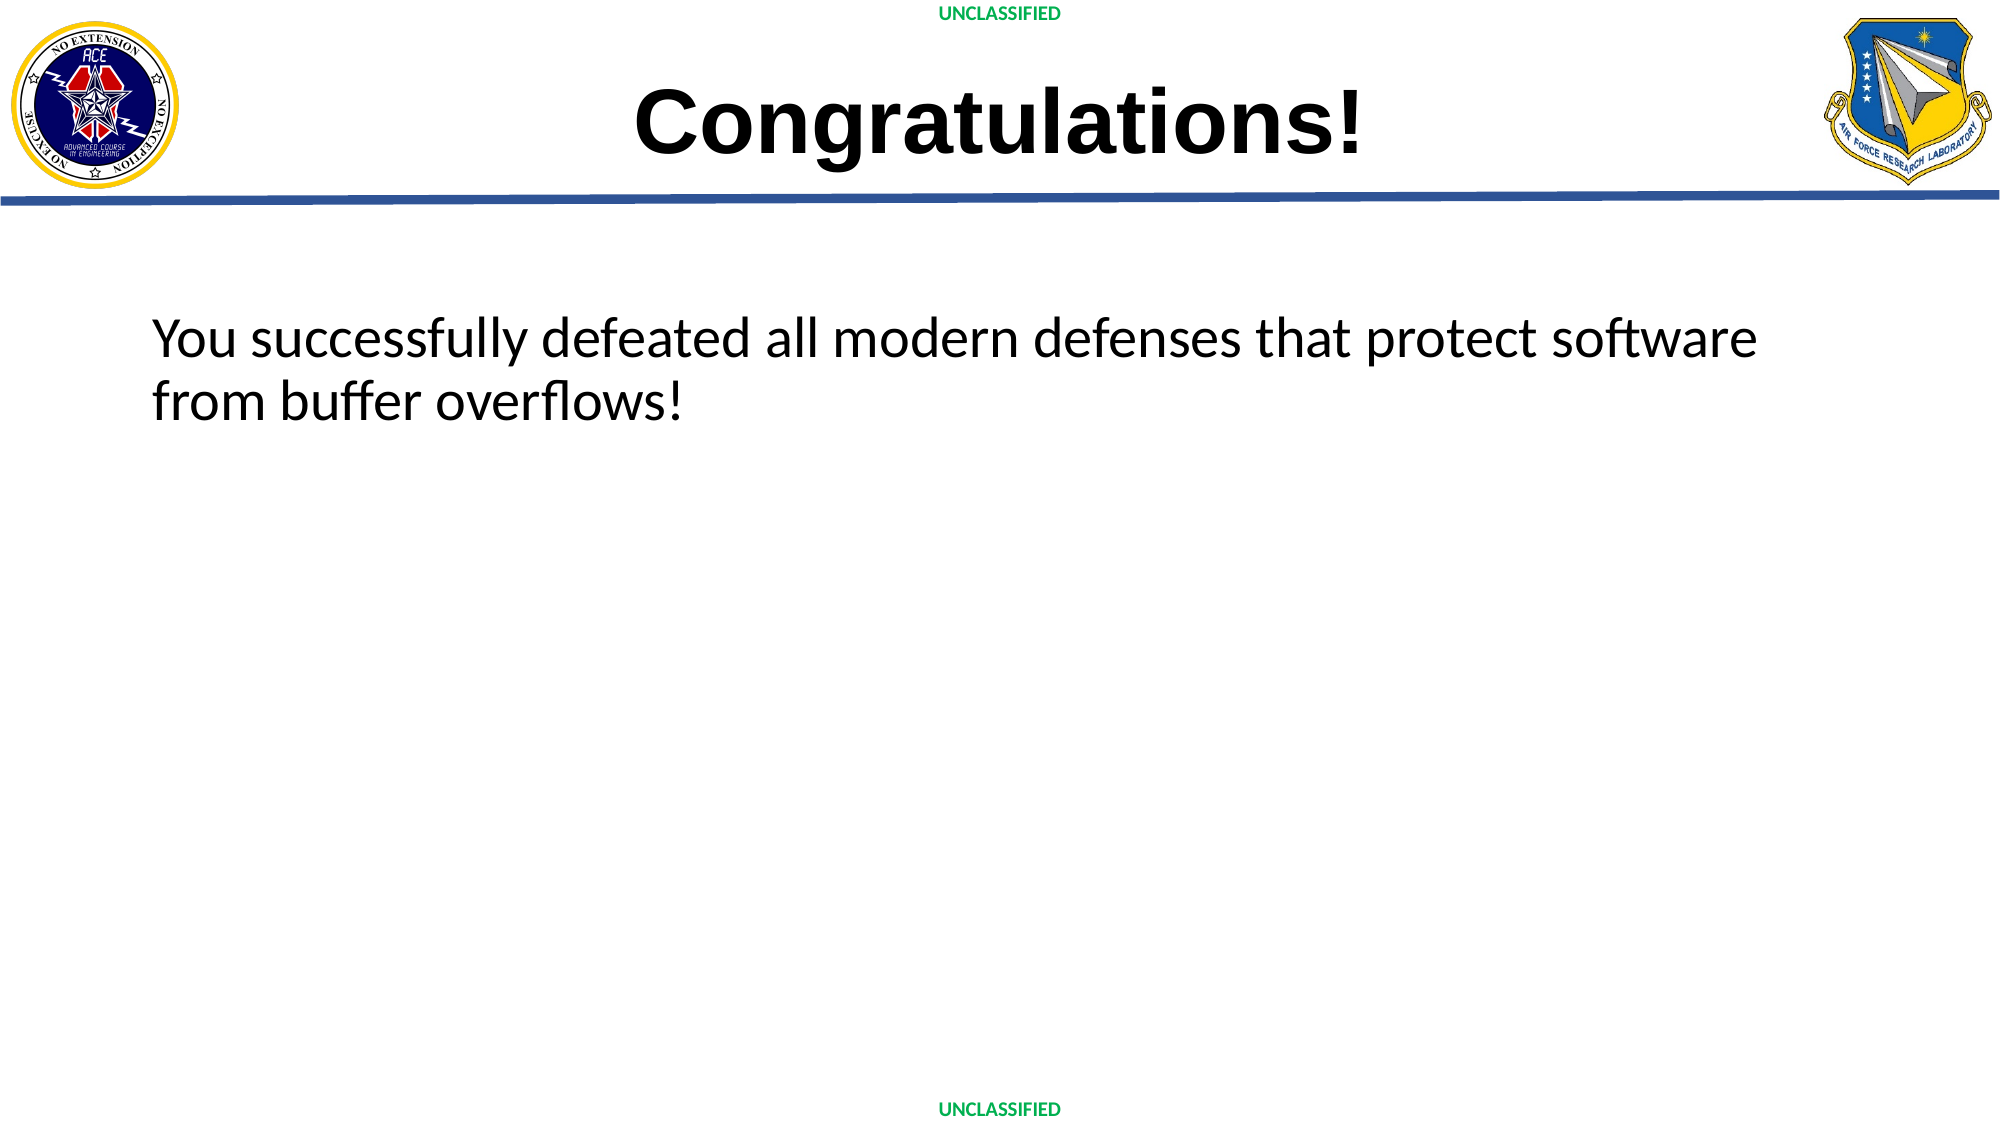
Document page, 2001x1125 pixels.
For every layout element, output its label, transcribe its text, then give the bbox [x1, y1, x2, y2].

picture [1824, 18, 1992, 186]
list You successfully defeated all modern defenses that protect software from buffer overflows! [137, 299, 1863, 1014]
picture [8, 18, 182, 192]
title Congratulations! [137, 50, 1863, 197]
